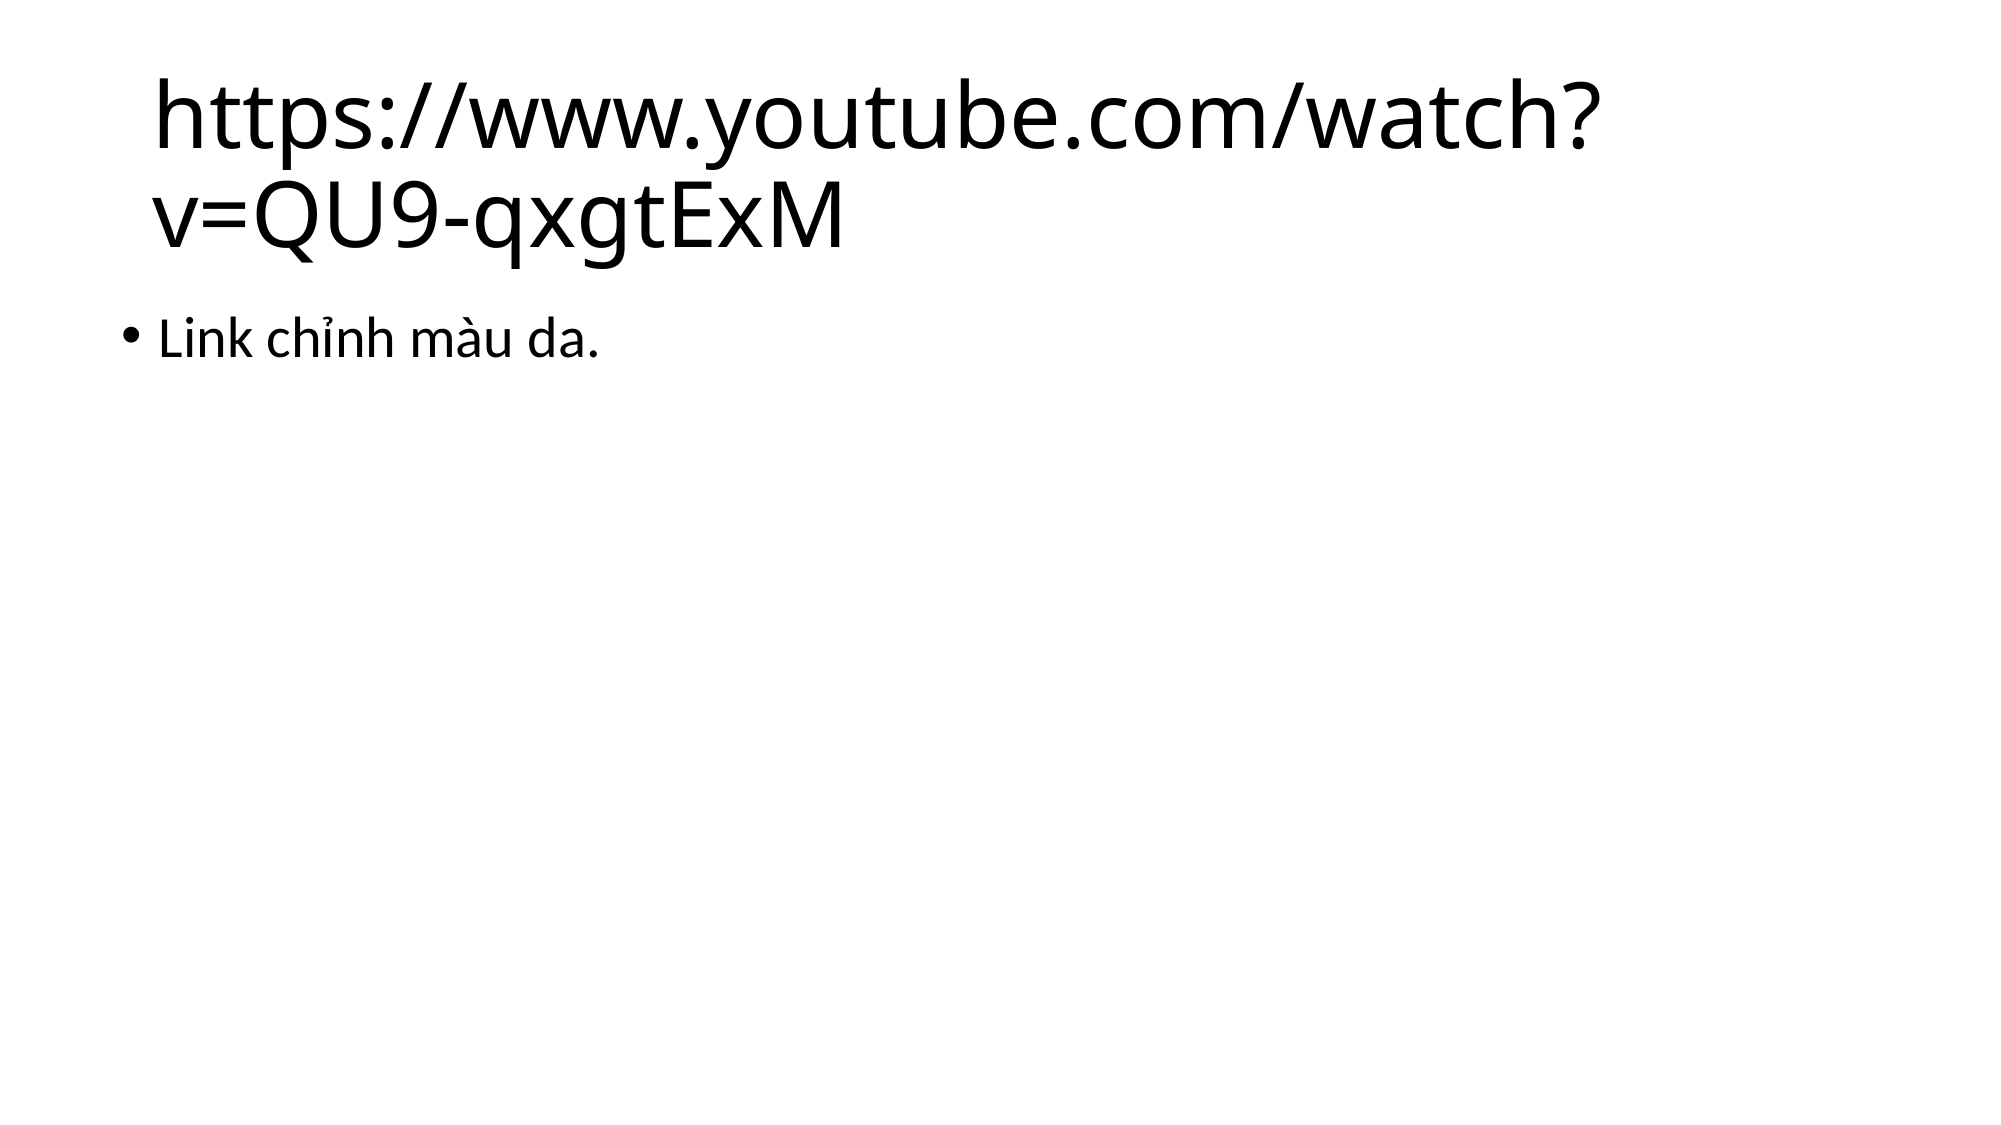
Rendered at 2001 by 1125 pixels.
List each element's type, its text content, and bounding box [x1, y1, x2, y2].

list Link chỉnh màu da. [106, 299, 1863, 418]
title https://www.youtube.com/watch?v=QU9-qxgtExM [137, 59, 1863, 278]
